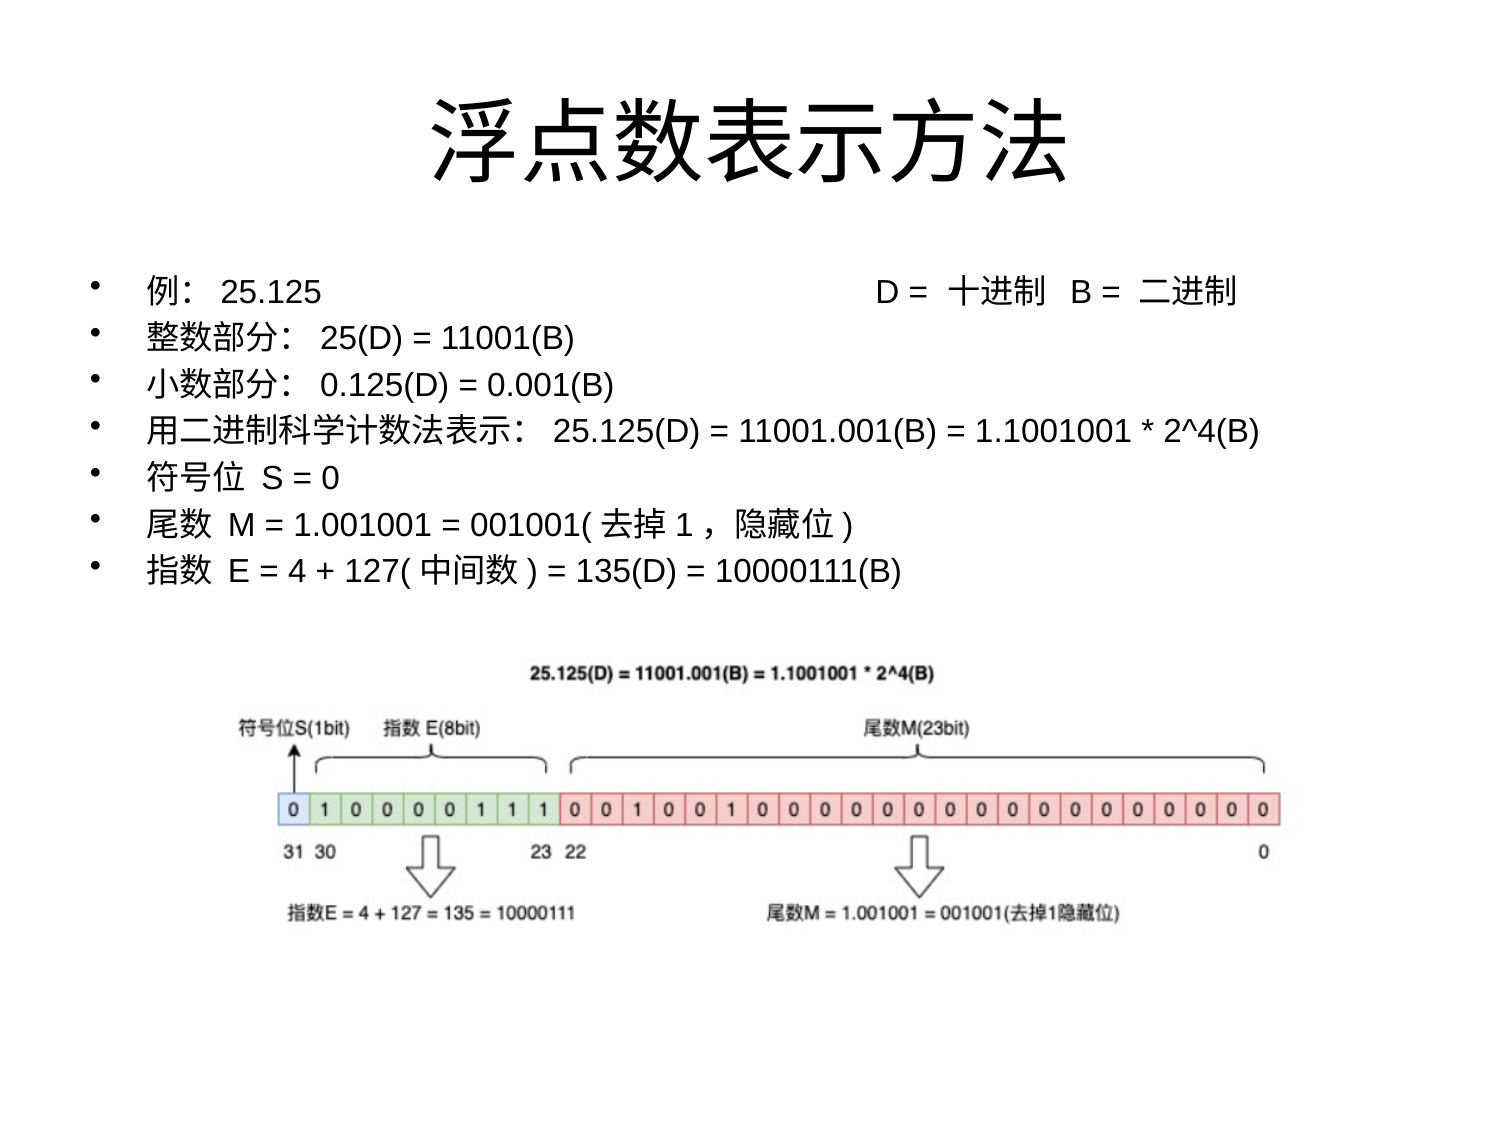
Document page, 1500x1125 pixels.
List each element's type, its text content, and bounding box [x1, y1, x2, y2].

title 浮点数表示方法 [74, 44, 1426, 233]
list 例：25.125 D = 十进制 B = 二进制 整数部分：25(D) = 11001(B) 小数部分：0.125(D) = 0.001(B) 用二进制科学计数法表示：25.125(D) = 11001.001(B) = 1.1001001 * 2^4(B) 符号位 S = 0 尾数 M = 1.001001 = 001001(去掉1，隐藏位) 指数 E = 4 + 127(中间数) = 135(D) = 10000111(B) [74, 262, 1426, 1006]
picture [206, 632, 1307, 943]
